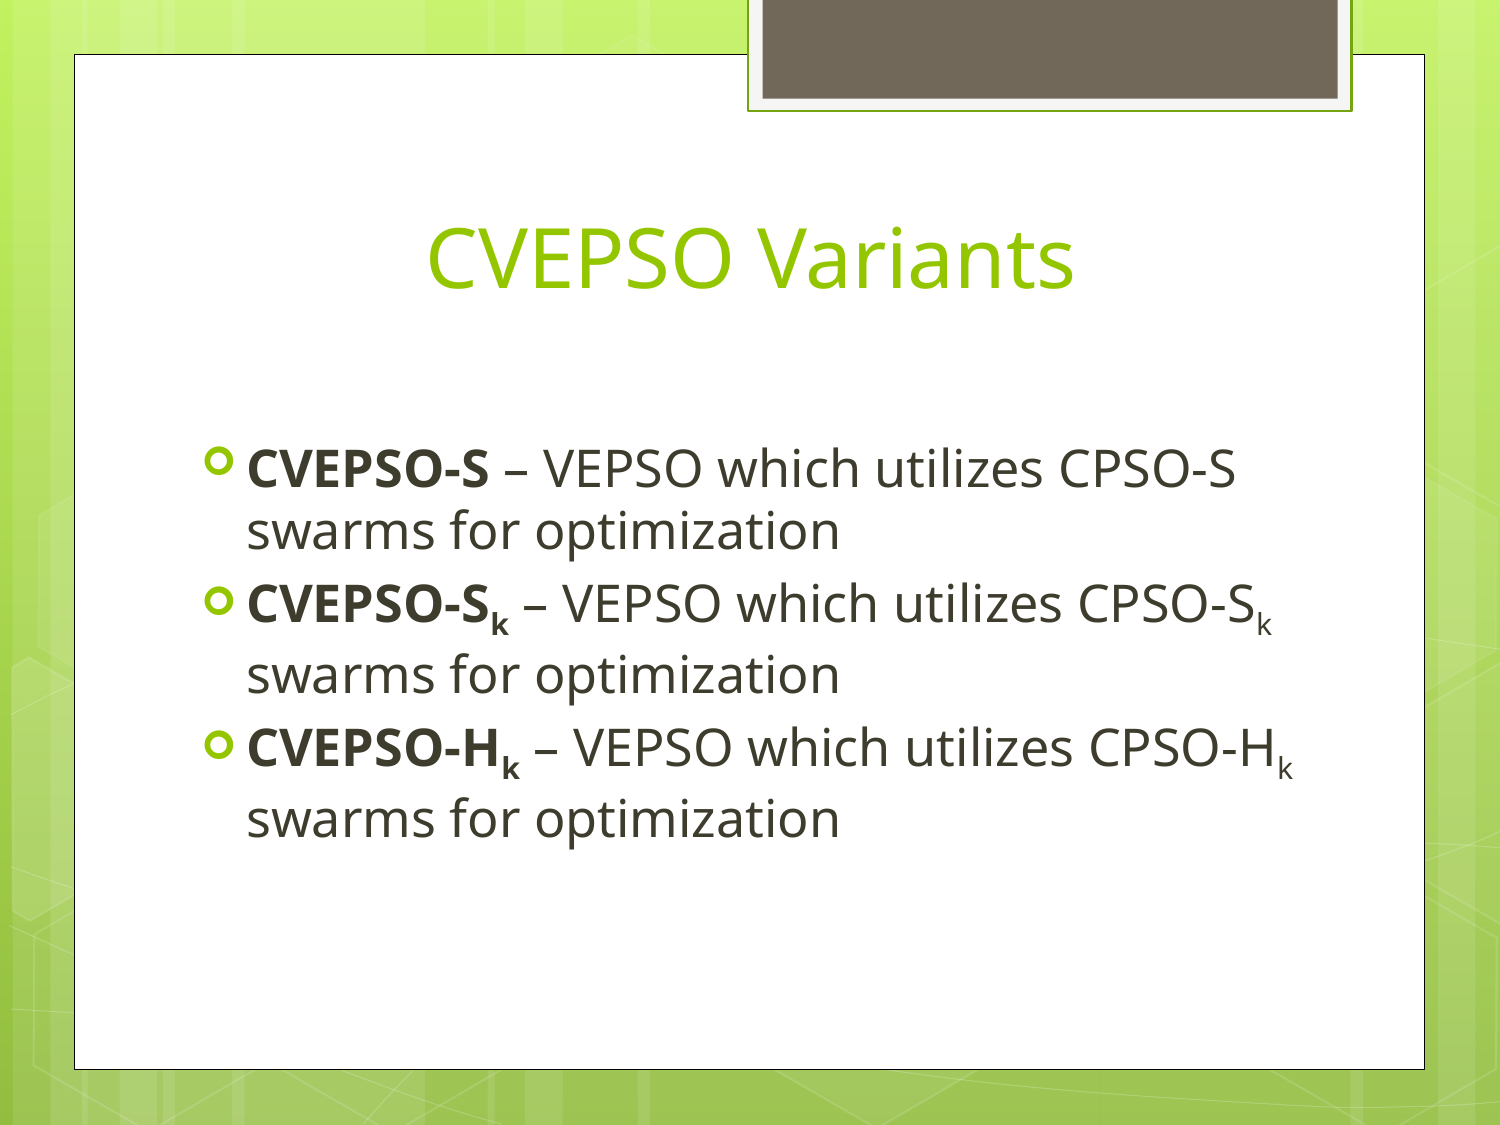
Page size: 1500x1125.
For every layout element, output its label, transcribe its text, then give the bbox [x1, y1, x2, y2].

list CVEPSO-S – VEPSO which utilizes CPSO-S swarms for optimization CVEPSO-Sk – VEPSO which utilizes CPSO-Sk swarms for optimization CVEPSO-Hk – VEPSO which utilizes CPSO-Hk swarms for optimization [174, 362, 1400, 988]
title CVEPSO Variants [174, 125, 1328, 313]
